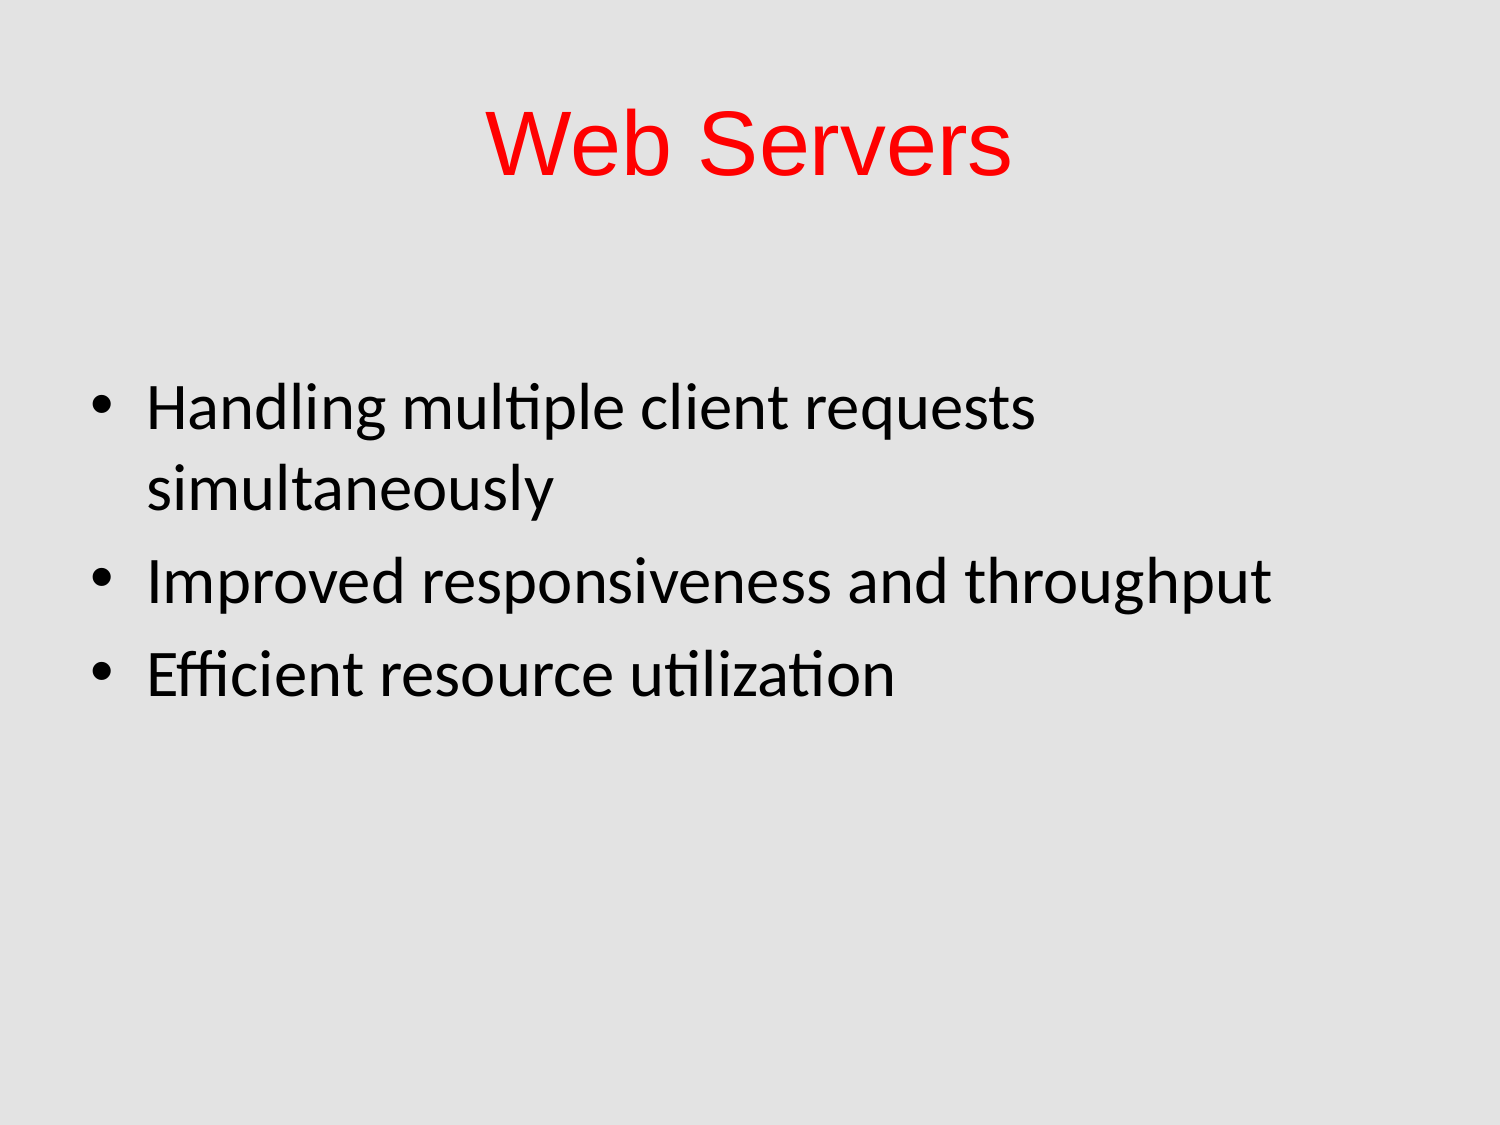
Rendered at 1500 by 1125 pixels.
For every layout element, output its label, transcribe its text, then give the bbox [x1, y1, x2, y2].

title Web Servers [75, 45, 1425, 233]
list Handling multiple client requests simultaneously Improved responsiveness and throughput Efficient resource utilization [75, 262, 1425, 1005]
